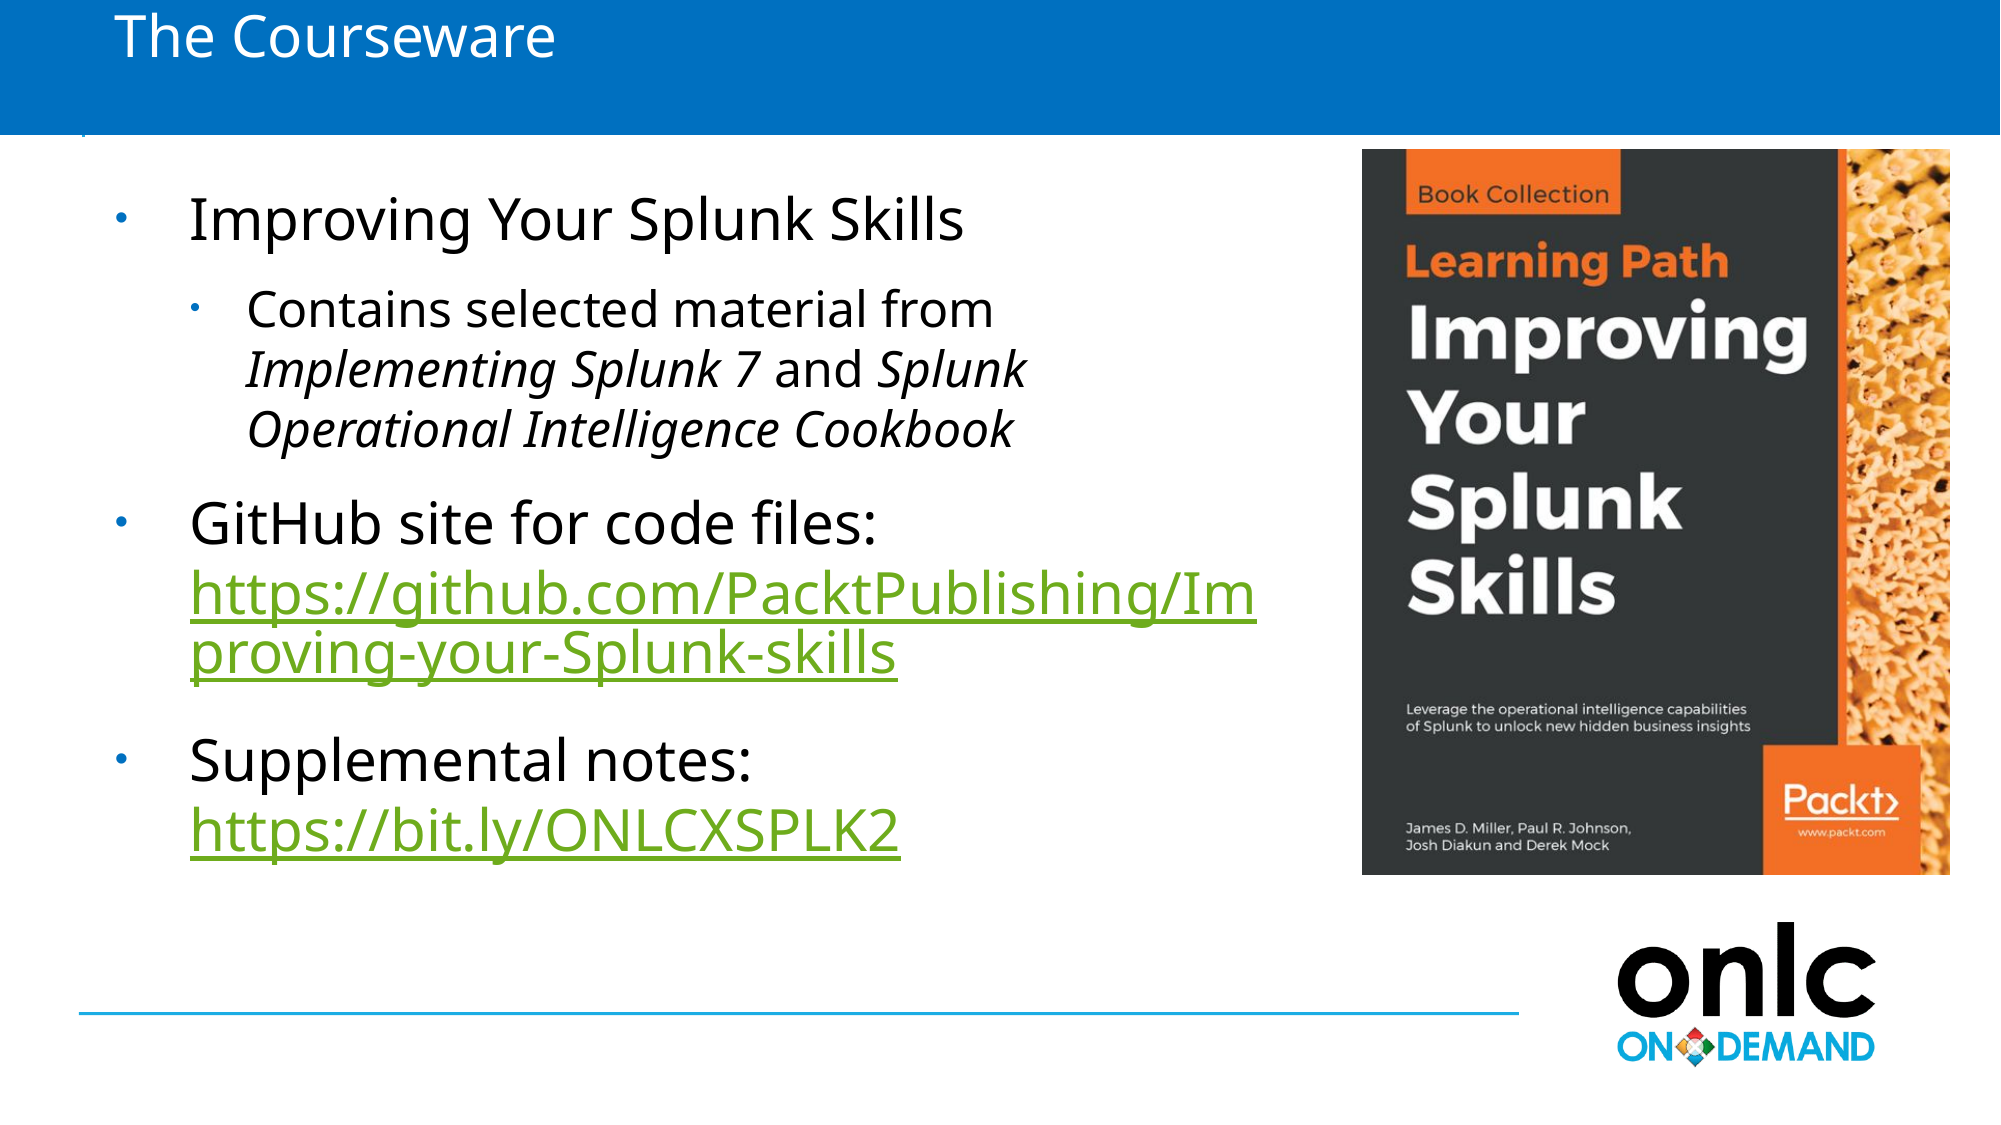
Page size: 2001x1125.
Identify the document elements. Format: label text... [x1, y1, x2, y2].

title The Courseware [99, 0, 1900, 135]
picture [1609, 913, 1884, 1076]
picture [1362, 149, 1950, 876]
list Improving Your Splunk Skills Contains selected material from Implementing Splunk 7 and Splunk Operational Intelligence Cookbook GitHub site for code files: https://github.com/PacktPublishing/Improving-your-Splunk-skills Supplemental notes: https://bit.ly/ONLCXSPLK2 [99, 174, 1275, 1013]
